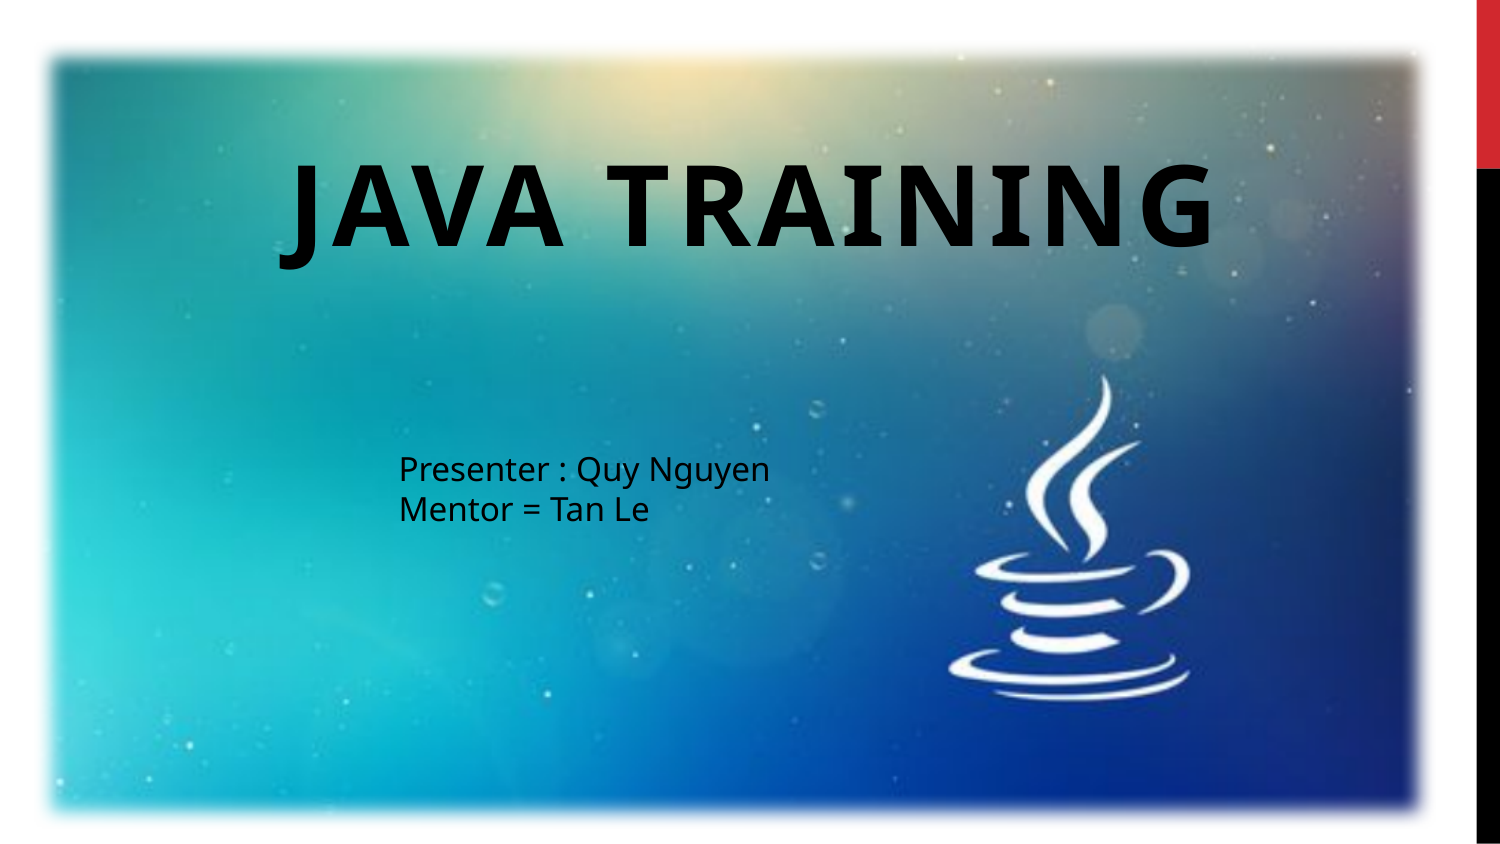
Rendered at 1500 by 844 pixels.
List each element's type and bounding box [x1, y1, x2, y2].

picture [33, 40, 1436, 829]
